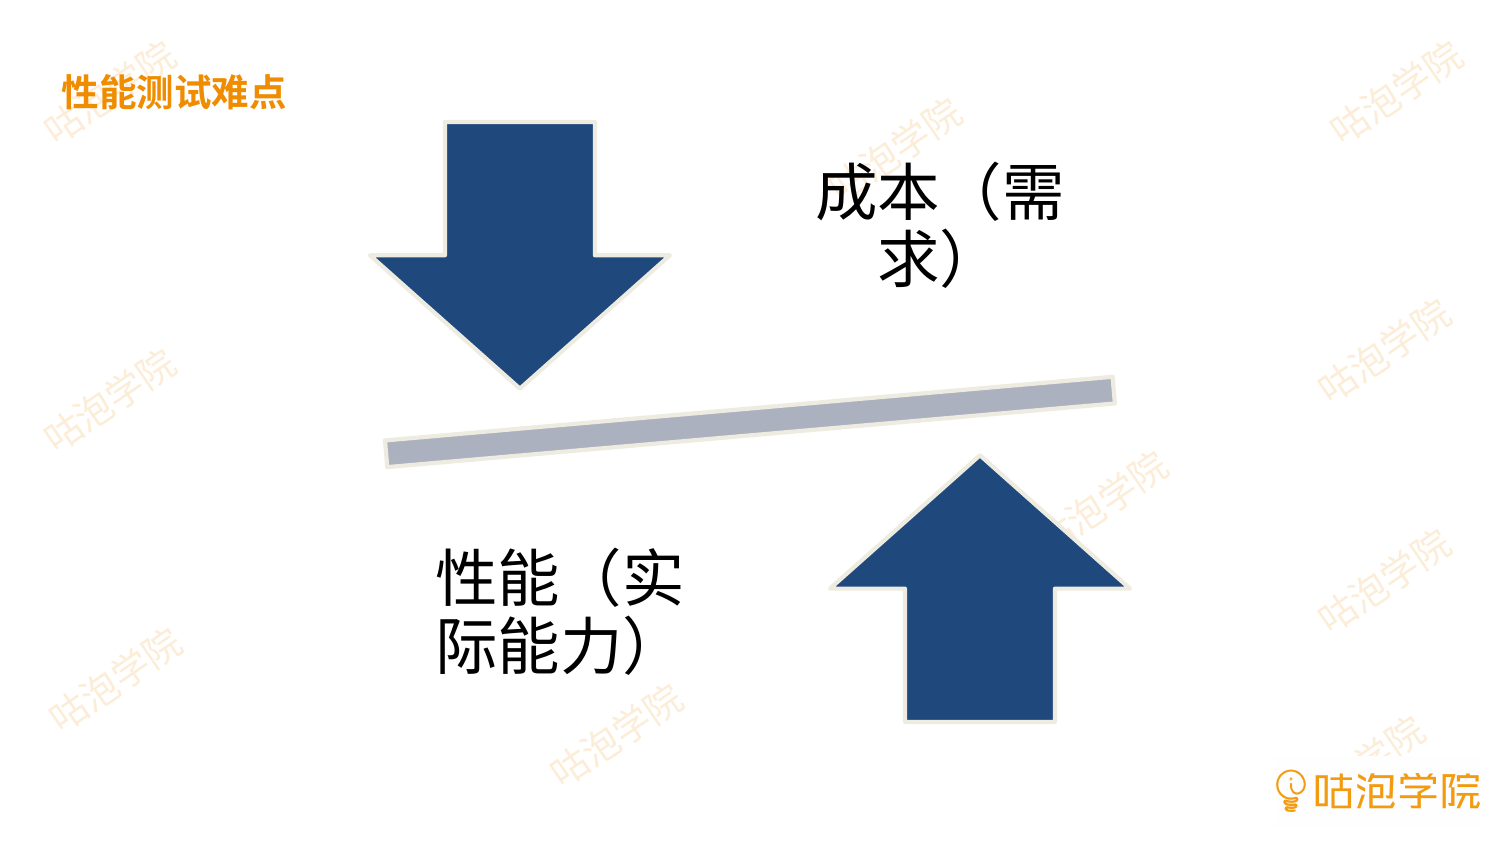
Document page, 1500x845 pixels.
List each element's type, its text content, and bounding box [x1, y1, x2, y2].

text_box 性能测试难点 [47, 61, 74, 122]
text_box [74, 33, 1425, 175]
picture [1275, 756, 1481, 828]
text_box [249, 88, 1251, 756]
